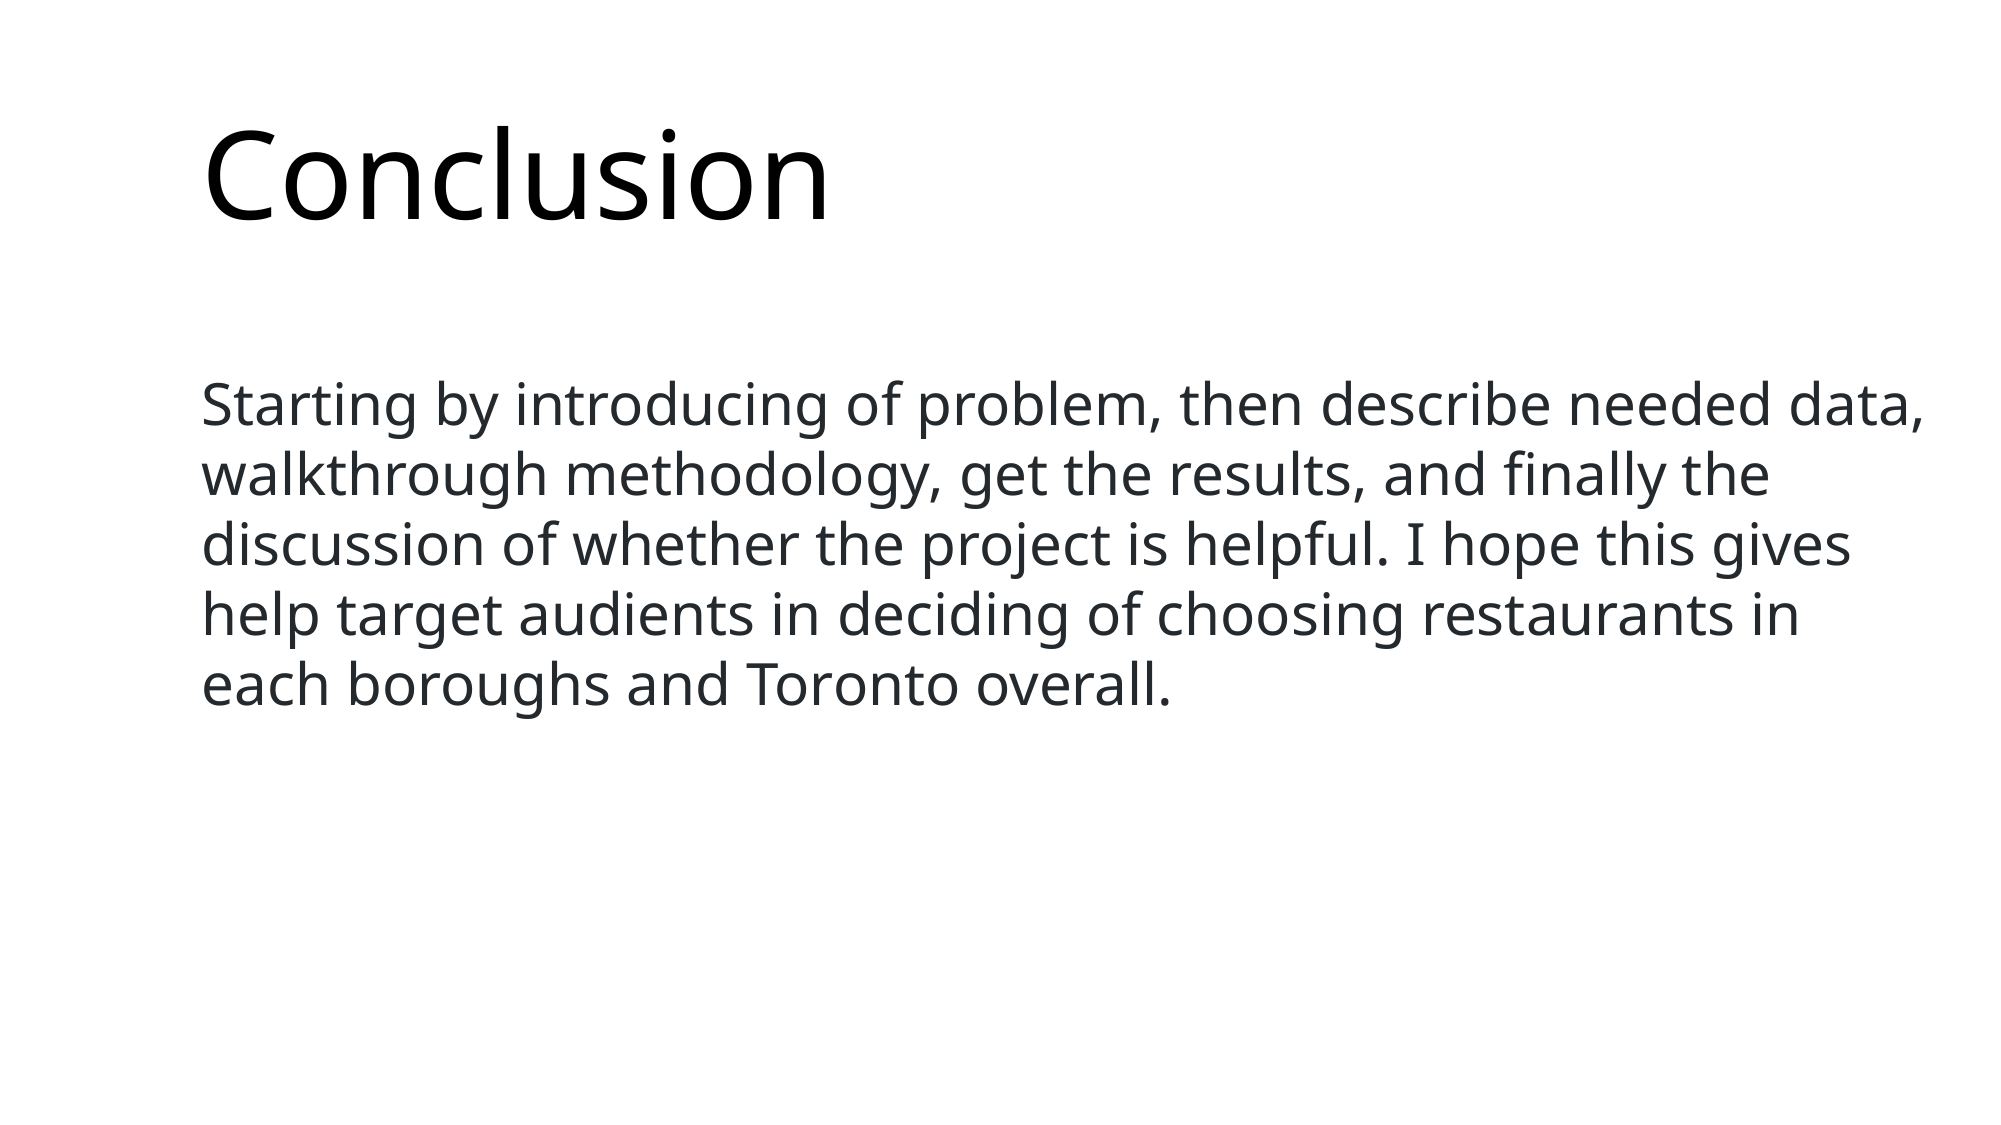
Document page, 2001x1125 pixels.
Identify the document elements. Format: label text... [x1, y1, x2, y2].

text_box Starting by introducing of problem, then describe needed data, walkthrough methodology, get the results, and finally the discussion of whether the project is helpful. I hope this gives help target audients in deciding of choosing restaurants in each boroughs and Toronto overall. [186, 290, 1946, 795]
title Conclusion [186, 105, 1946, 254]
